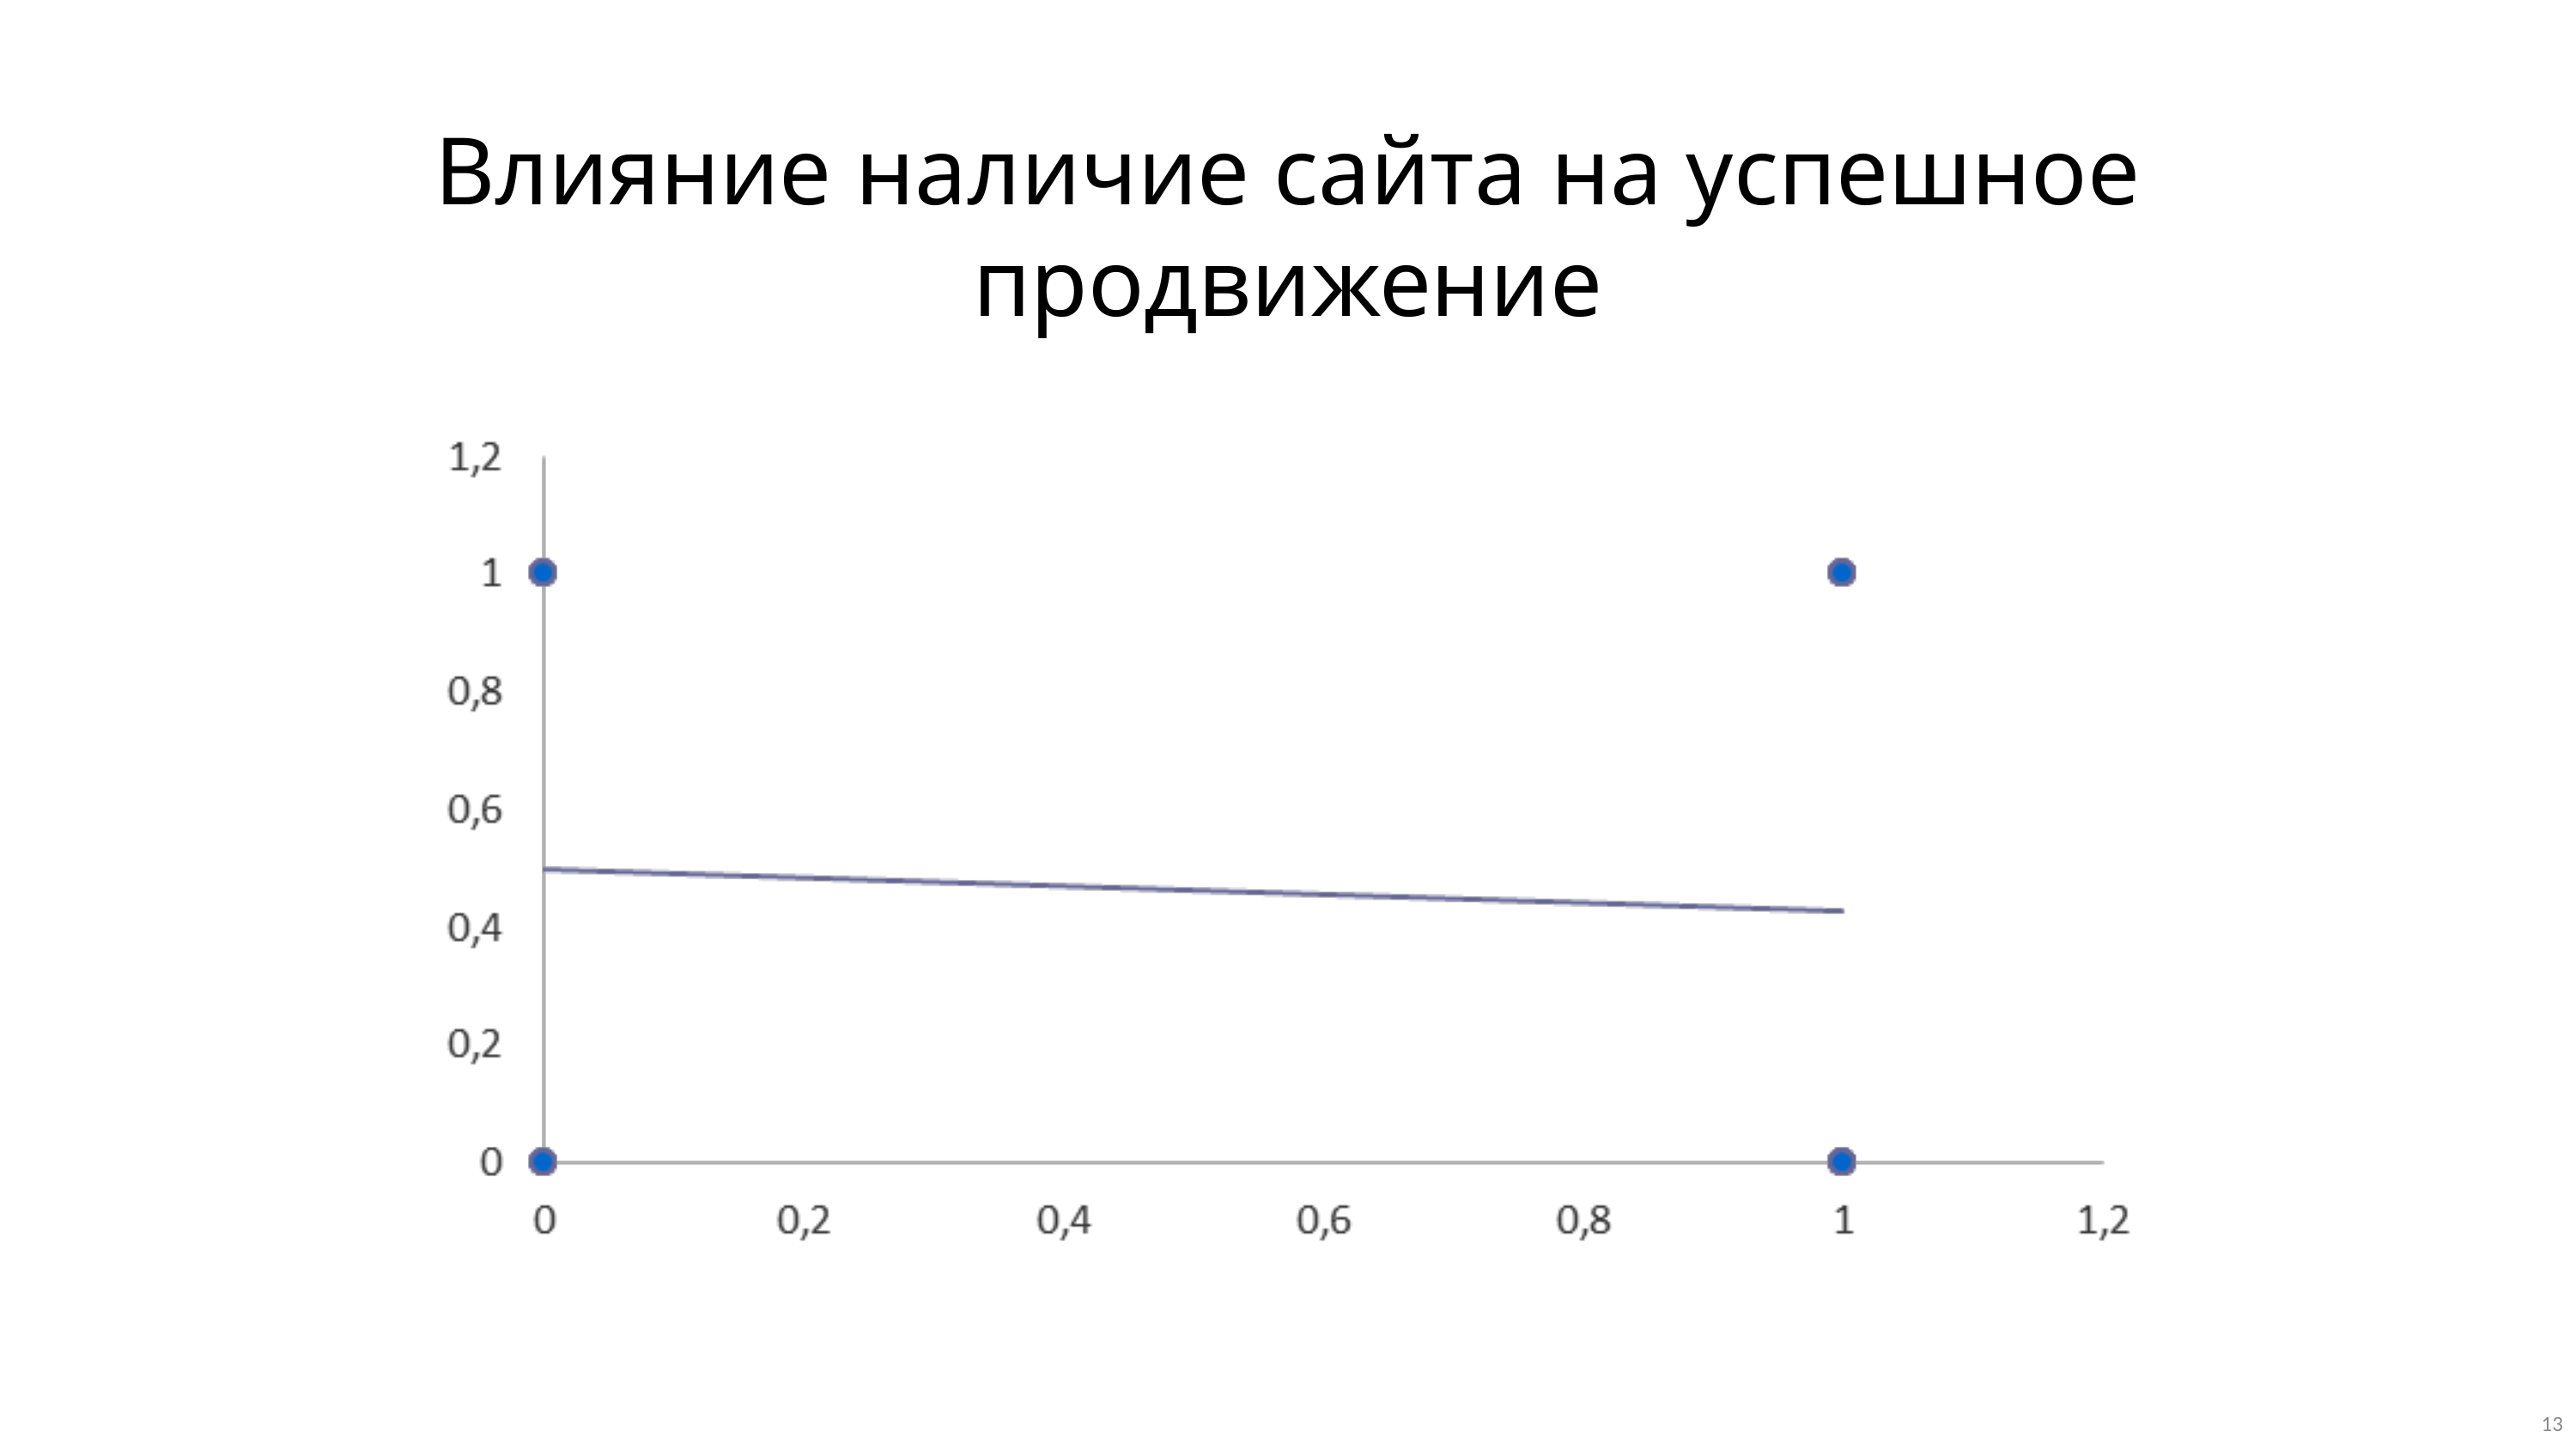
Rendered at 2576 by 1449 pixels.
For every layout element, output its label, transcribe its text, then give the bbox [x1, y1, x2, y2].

picture [418, 264, 2190, 1278]
text_box Влияние наличие сайта на успешное продвижение [329, 99, 2247, 349]
slide_number ‹#› [2275, 1397, 2576, 1449]
